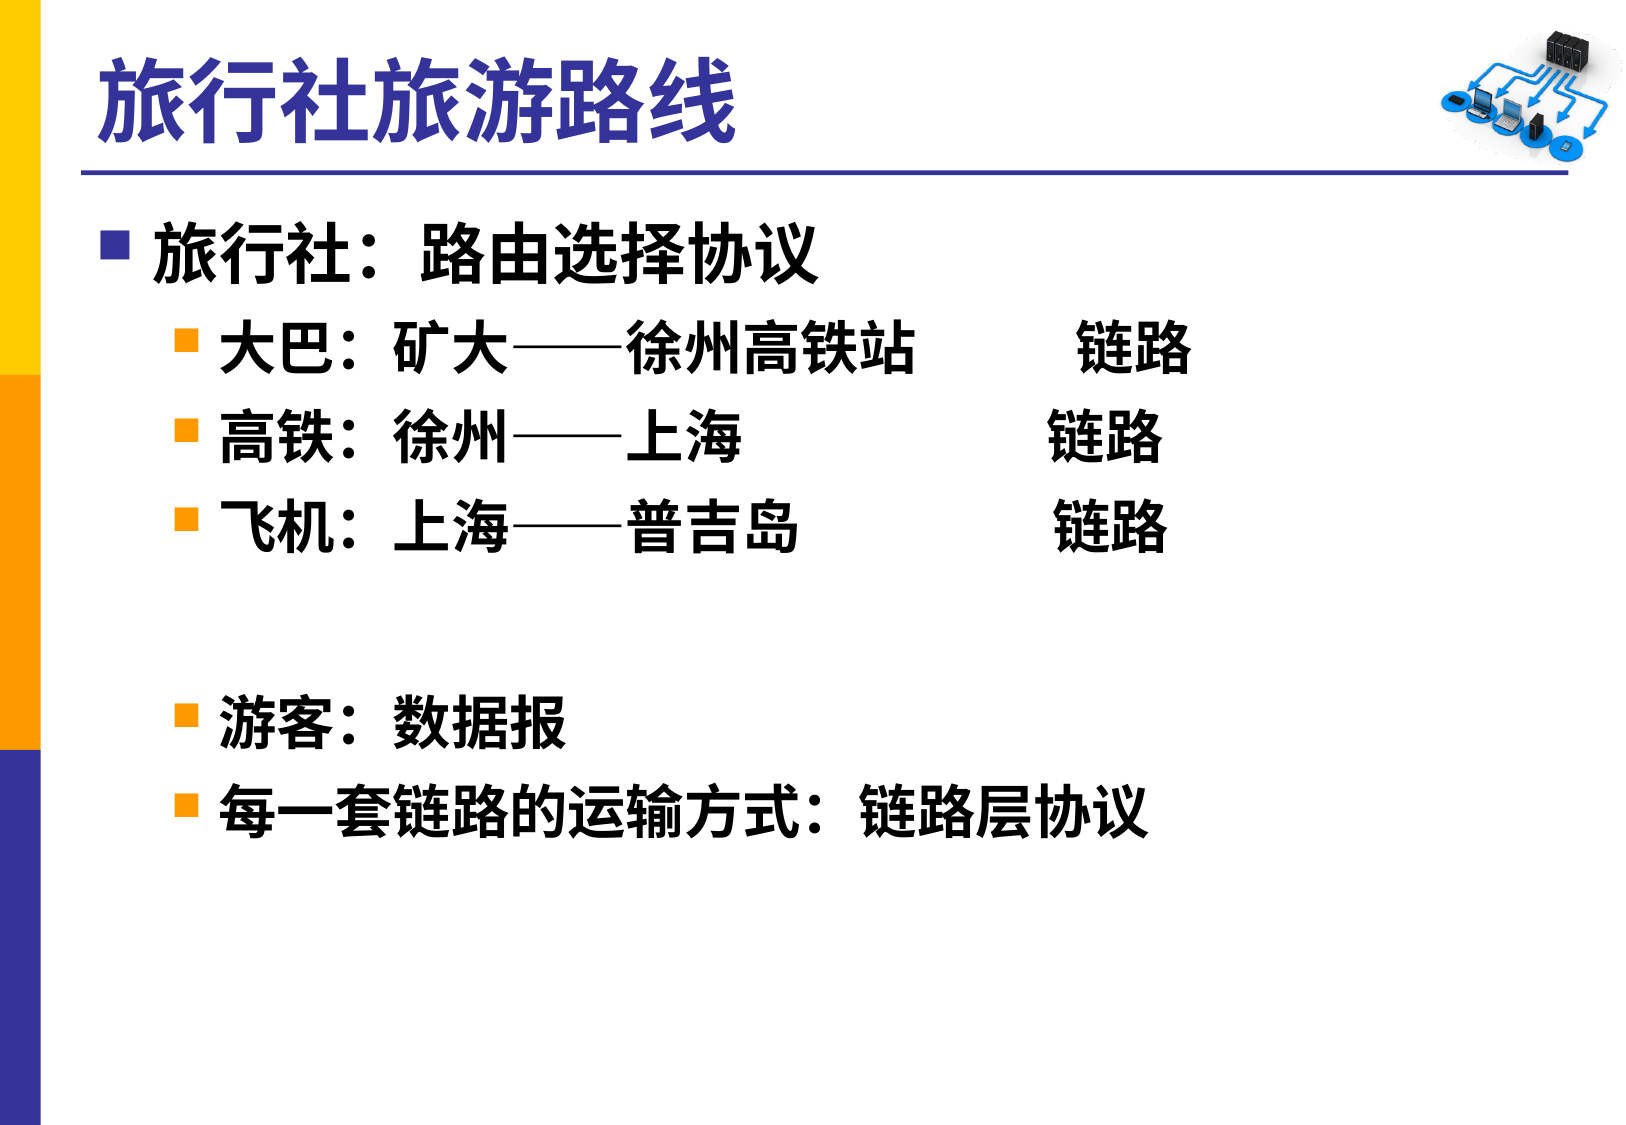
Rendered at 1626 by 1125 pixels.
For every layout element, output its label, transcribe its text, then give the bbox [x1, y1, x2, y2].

list 旅行社：路由选择协议 大巴：矿大——徐州高铁站 链路 高铁：徐州——上海 链路 飞机：上海——普吉岛 链路 游客：数据报 每一套链路的运输方式：链路层协议 [81, 196, 1569, 1006]
title 旅行社旅游路线 [81, 30, 1569, 161]
picture [1438, 30, 1624, 165]
